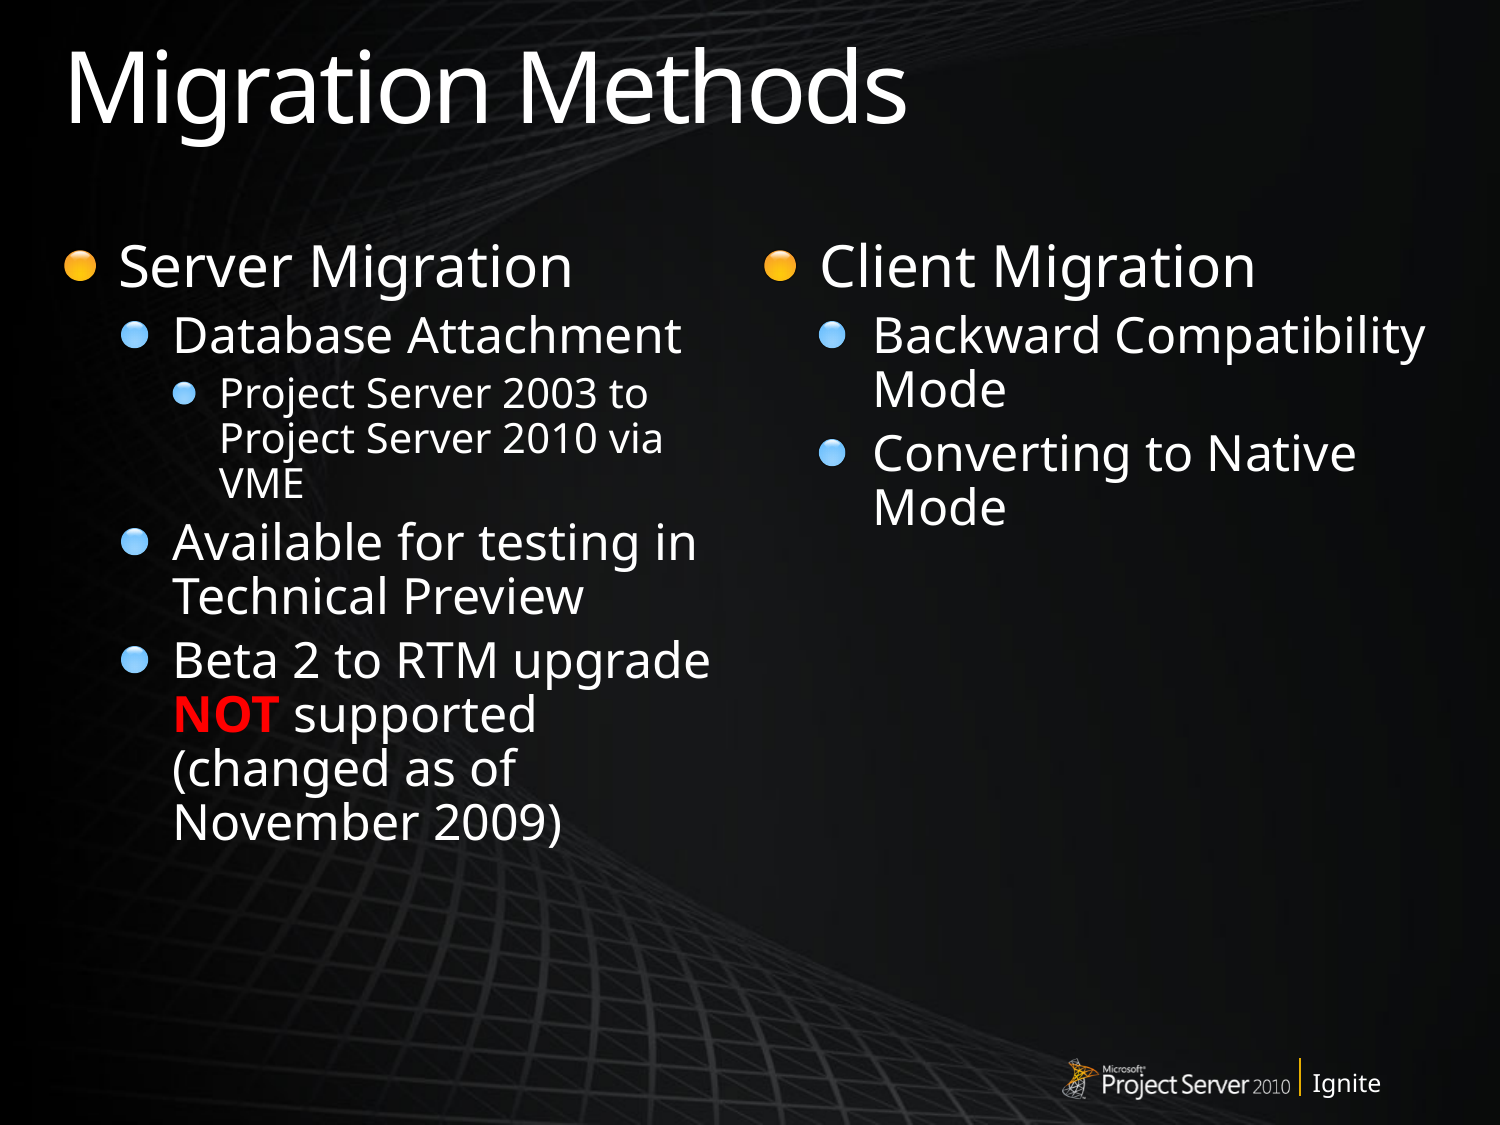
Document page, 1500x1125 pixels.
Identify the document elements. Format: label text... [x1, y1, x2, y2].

list Server Migration Database Attachment Project Server 2003 to Project Server 2010 via VME Available for testing in Technical Preview Beta 2 to RTM upgrade NOT supported (changed as of November 2009) [62, 237, 738, 821]
picture [0, 0, 1500, 1125]
list Client Migration Backward Compatibility Mode Converting to Native Mode [762, 237, 1438, 622]
title Migration Methods [62, 37, 1438, 147]
